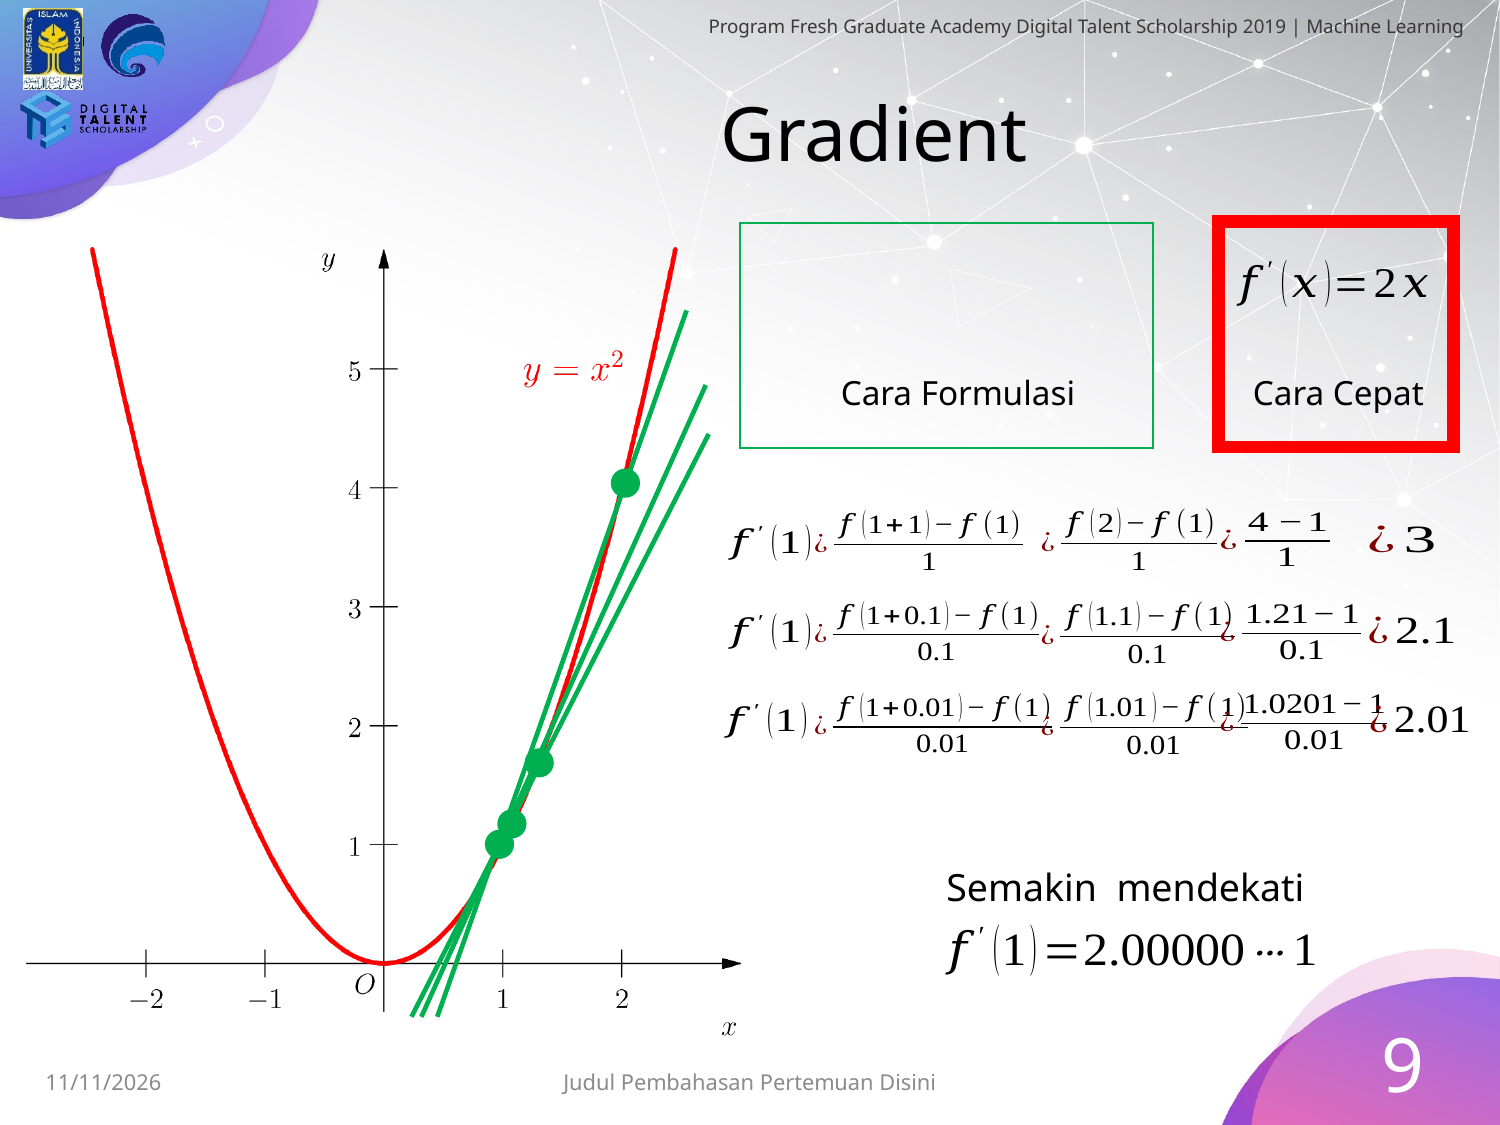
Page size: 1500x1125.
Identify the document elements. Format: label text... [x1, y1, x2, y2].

footer Judul Pembahasan Pertemuan Disini [382, 1053, 1118, 1114]
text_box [411, 433, 709, 1017]
slide_number 9 [1327, 1023, 1478, 1114]
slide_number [30, 1053, 272, 1114]
title Gradient [271, 67, 1478, 206]
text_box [437, 310, 687, 385]
picture [0, 0, 1500, 1125]
text_box [1218, 220, 1455, 448]
text_box [739, 222, 1154, 449]
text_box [421, 385, 706, 433]
